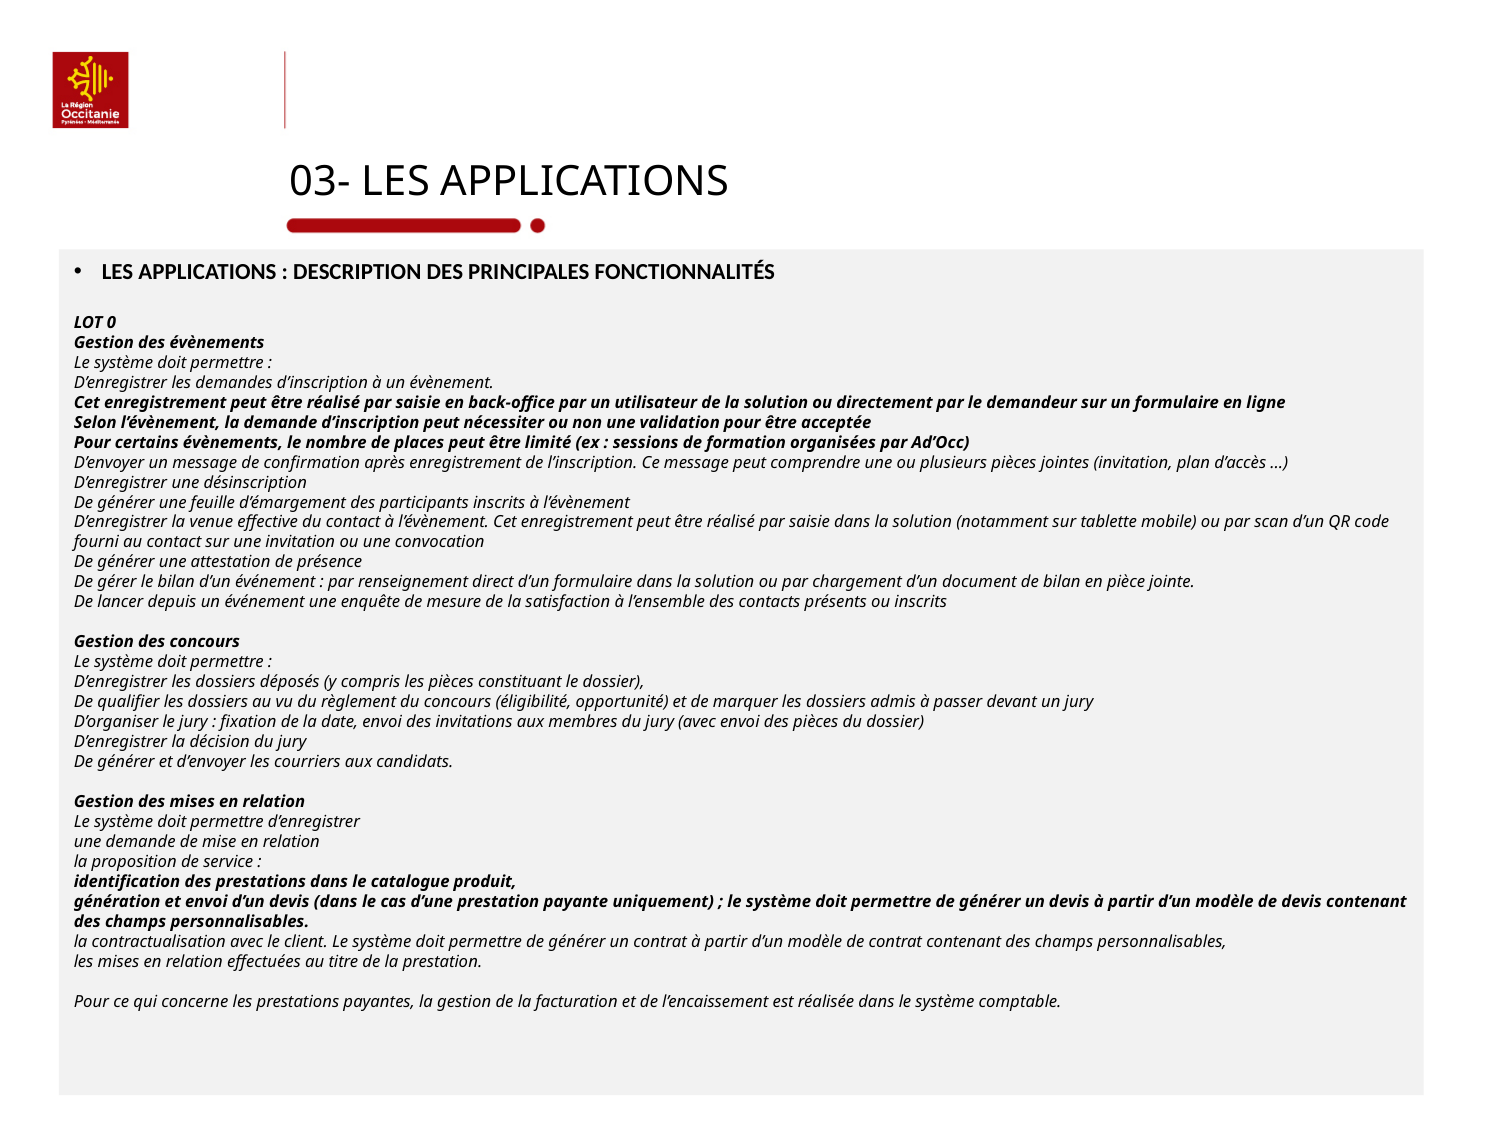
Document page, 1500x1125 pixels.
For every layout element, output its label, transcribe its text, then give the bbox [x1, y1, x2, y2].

picture [0, 0, 1500, 1125]
title 03- Les APPLICATIONS [274, 145, 1436, 212]
list LES APPLICATIONS : DESCRIPTION DES PRINCIPALES FONCTIONNALITÉS LOT 0 Gestion des évènements Le système doit permettre : D’enregistrer les demandes d’inscription à un évènement. Cet enregistrement peut être réalisé par saisie en back-office par un utilisateur de la solution ou directement par le demandeur sur un formulaire en ligne Selon l’évènement, la demande d’inscription peut nécessiter ou non une validation pour être acceptée Pour certains évènements, le nombre de places peut être limité (ex : sessions de formation organisées par Ad’Occ) D’envoyer un message de confirmation après enregistrement de l’inscription. Ce message peut comprendre une ou plusieurs pièces jointes (invitation, plan d’accès …) D’enregistrer une désinscription De générer une feuille d’émargement des participants inscrits à l’évènement D’enregistrer la venue effective du contact à l’évènement. Cet enregistrement peut être réalisé par saisie dans la solution (notamment sur tablette mobile) ou par scan d’un QR code fourni au contact sur une invitation ou une convocation De générer une attestation de présence De gérer le bilan d’un événement : par renseignement direct d’un formulaire dans la solution ou par chargement d’un document de bilan en pièce jointe. De lancer depuis un événement une enquête de mesure de la satisfaction à l’ensemble des contacts présents ou inscrits Gestion des concours Le système doit permettre : D’enregistrer les dossiers déposés (y compris les pièces constituant le dossier), De qualifier les dossiers au vu du règlement du concours (éligibilité, opportunité) et de marquer les dossiers admis à passer devant un jury D’organiser le jury : fixation de la date, envoi des invitations aux membres du jury (avec envoi des pièces du dossier) D’enregistrer la décision du jury De générer et d’envoyer les courriers aux candidats. Gestion des mises en relation Le système doit permettre d’enregistrer une demande de mise en relation la proposition de service : identification des prestations dans le catalogue produit, génération et envoi d’un devis (dans le cas d’une prestation payante uniquement) ; le système doit permettre de générer un devis à partir d’un modèle de devis contenant des champs personnalisables. la contractualisation avec le client. Le système doit permettre de générer un contrat à partir d’un modèle de contrat contenant des champs personnalisables, les mises en relation effectuées au titre de la prestation. Pour ce qui concerne les prestations payantes, la gestion de la facturation et de l’encaissement est réalisée dans le système comptable. [58, 249, 1424, 1096]
